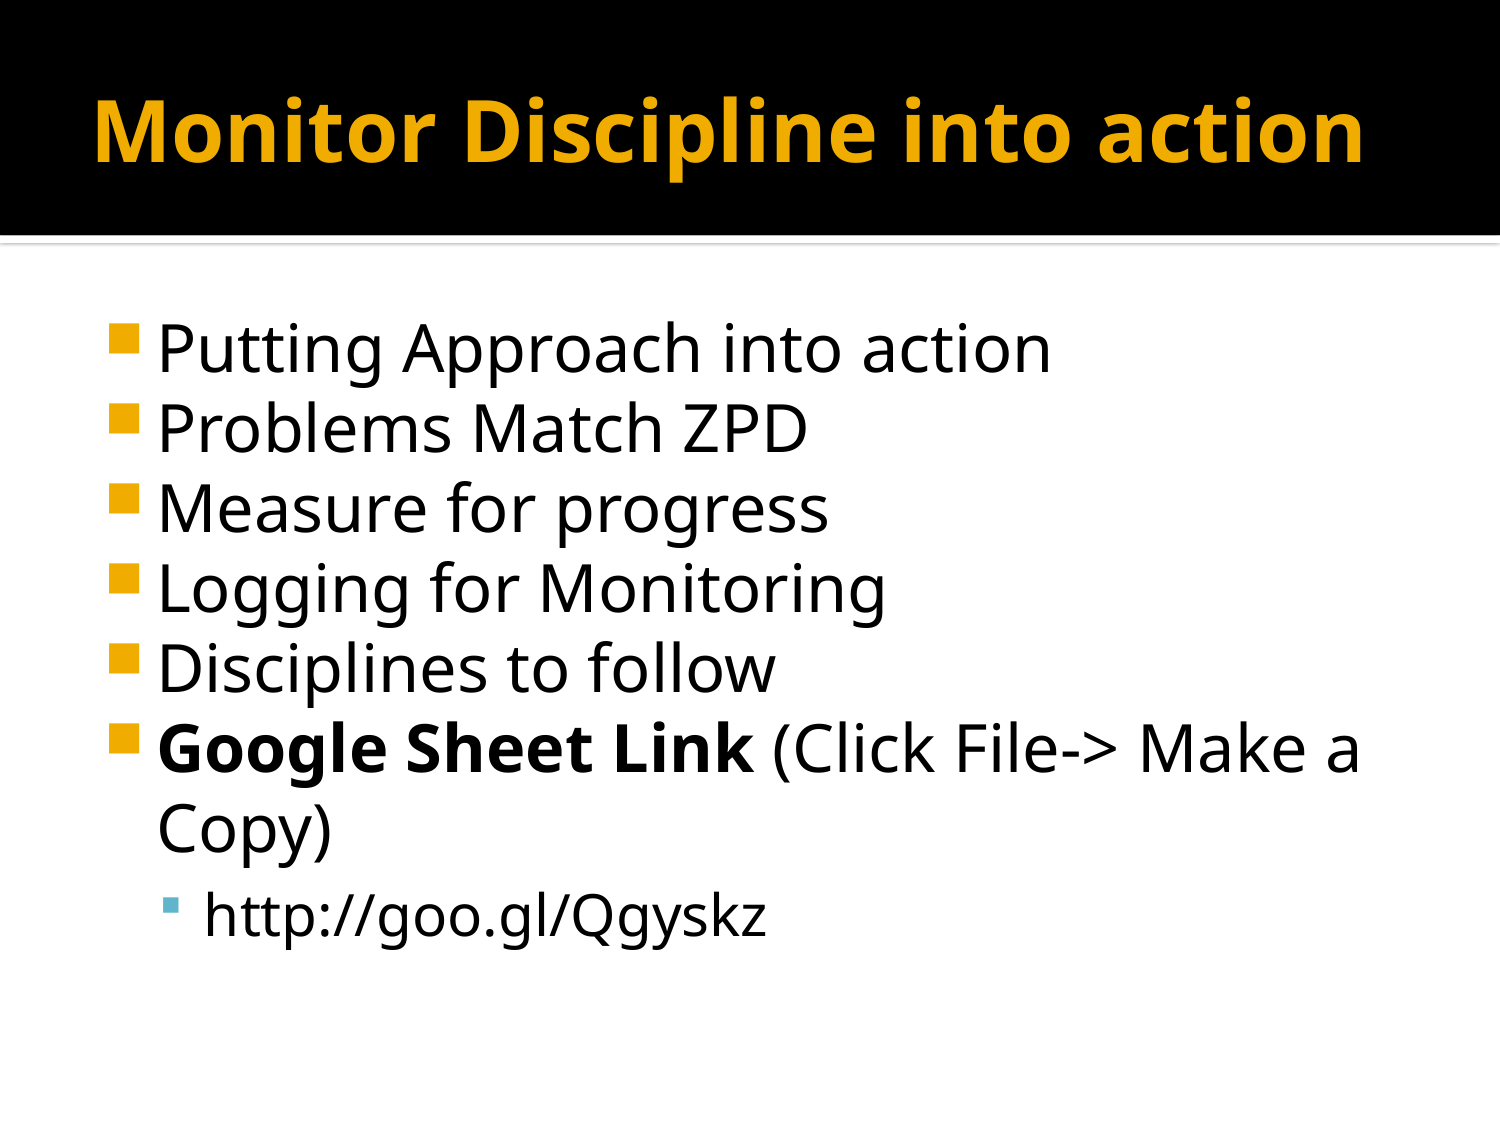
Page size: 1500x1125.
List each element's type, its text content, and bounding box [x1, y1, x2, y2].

title Monitor Discipline into action [75, 25, 1425, 231]
list Putting Approach into action Problems Match ZPD Measure for progress Logging for Monitoring Disciplines to follow Google Sheet Link (Click File-> Make a Copy) http://goo.gl/Qgyskz [75, 291, 1425, 1050]
